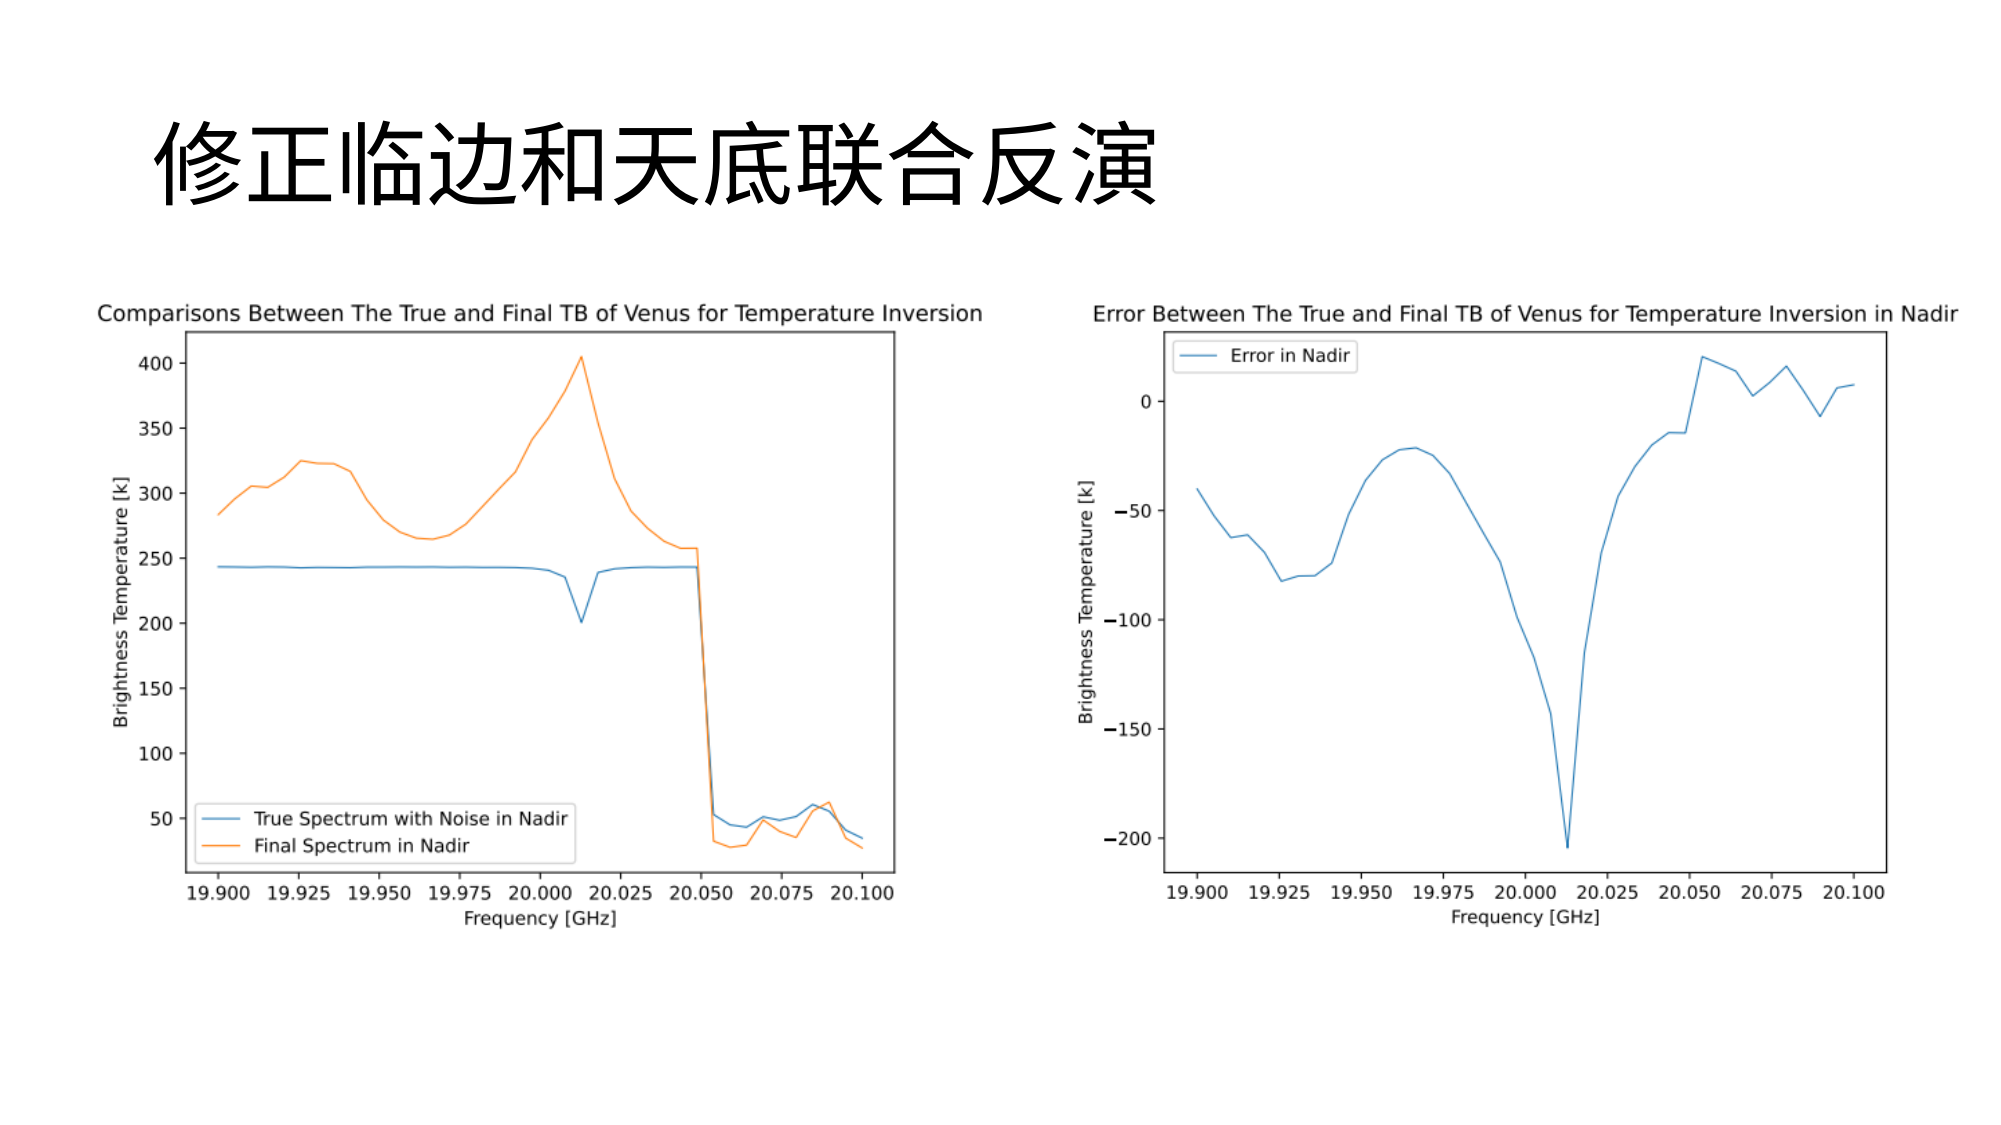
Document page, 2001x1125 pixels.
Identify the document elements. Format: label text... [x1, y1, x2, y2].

picture [1048, 248, 1977, 947]
title 修正临边和天底联合反演 [137, 59, 1863, 278]
picture [72, 248, 984, 947]
